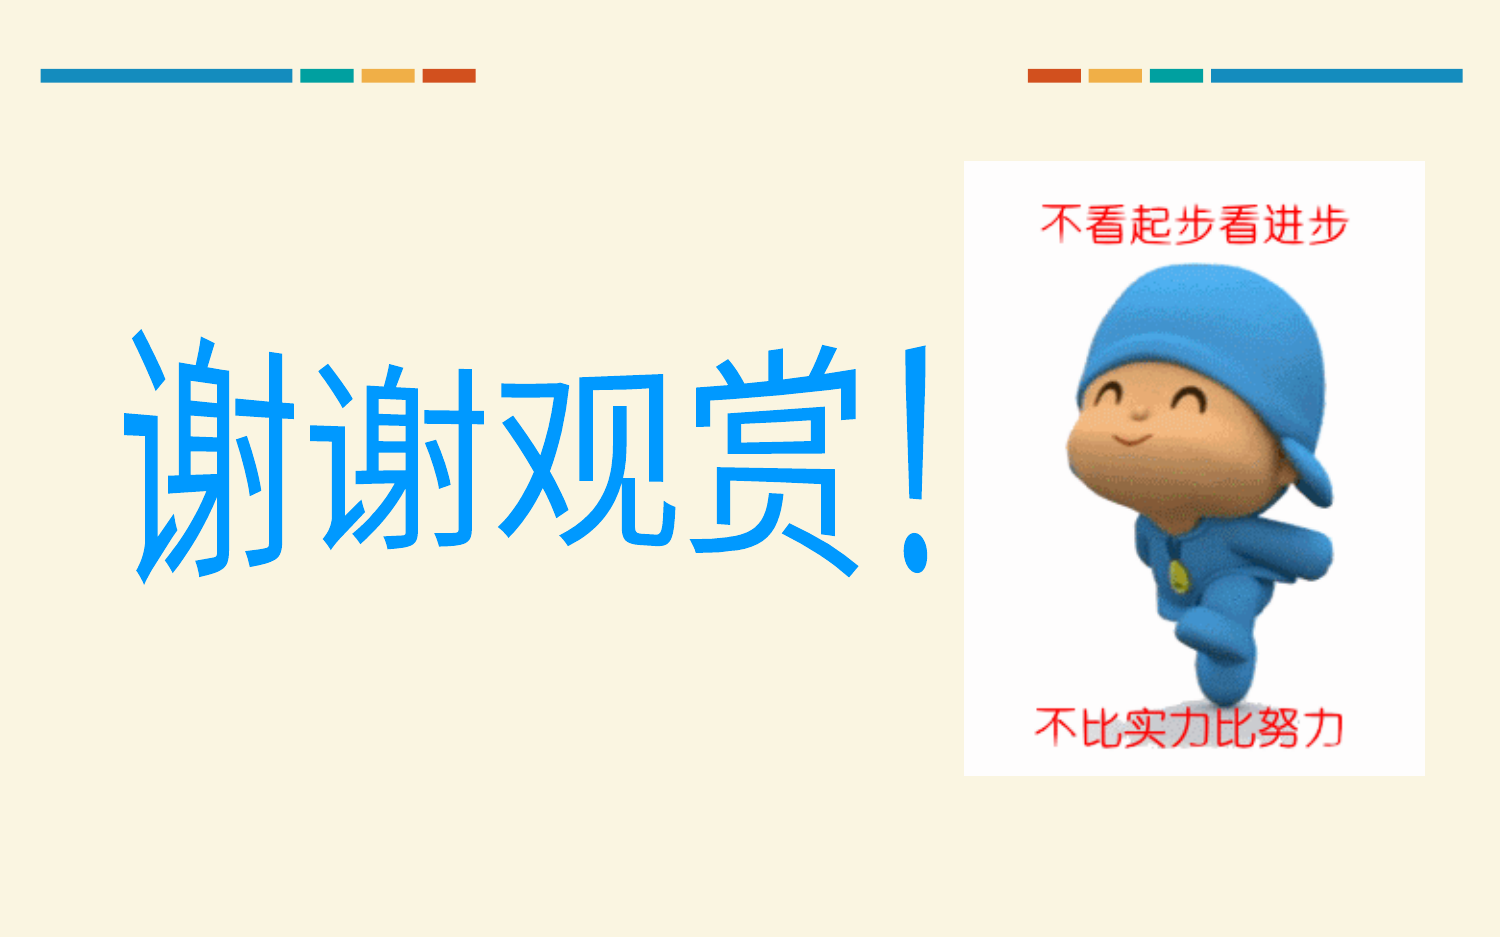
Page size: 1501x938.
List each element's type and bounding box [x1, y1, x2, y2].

picture [964, 161, 1425, 776]
